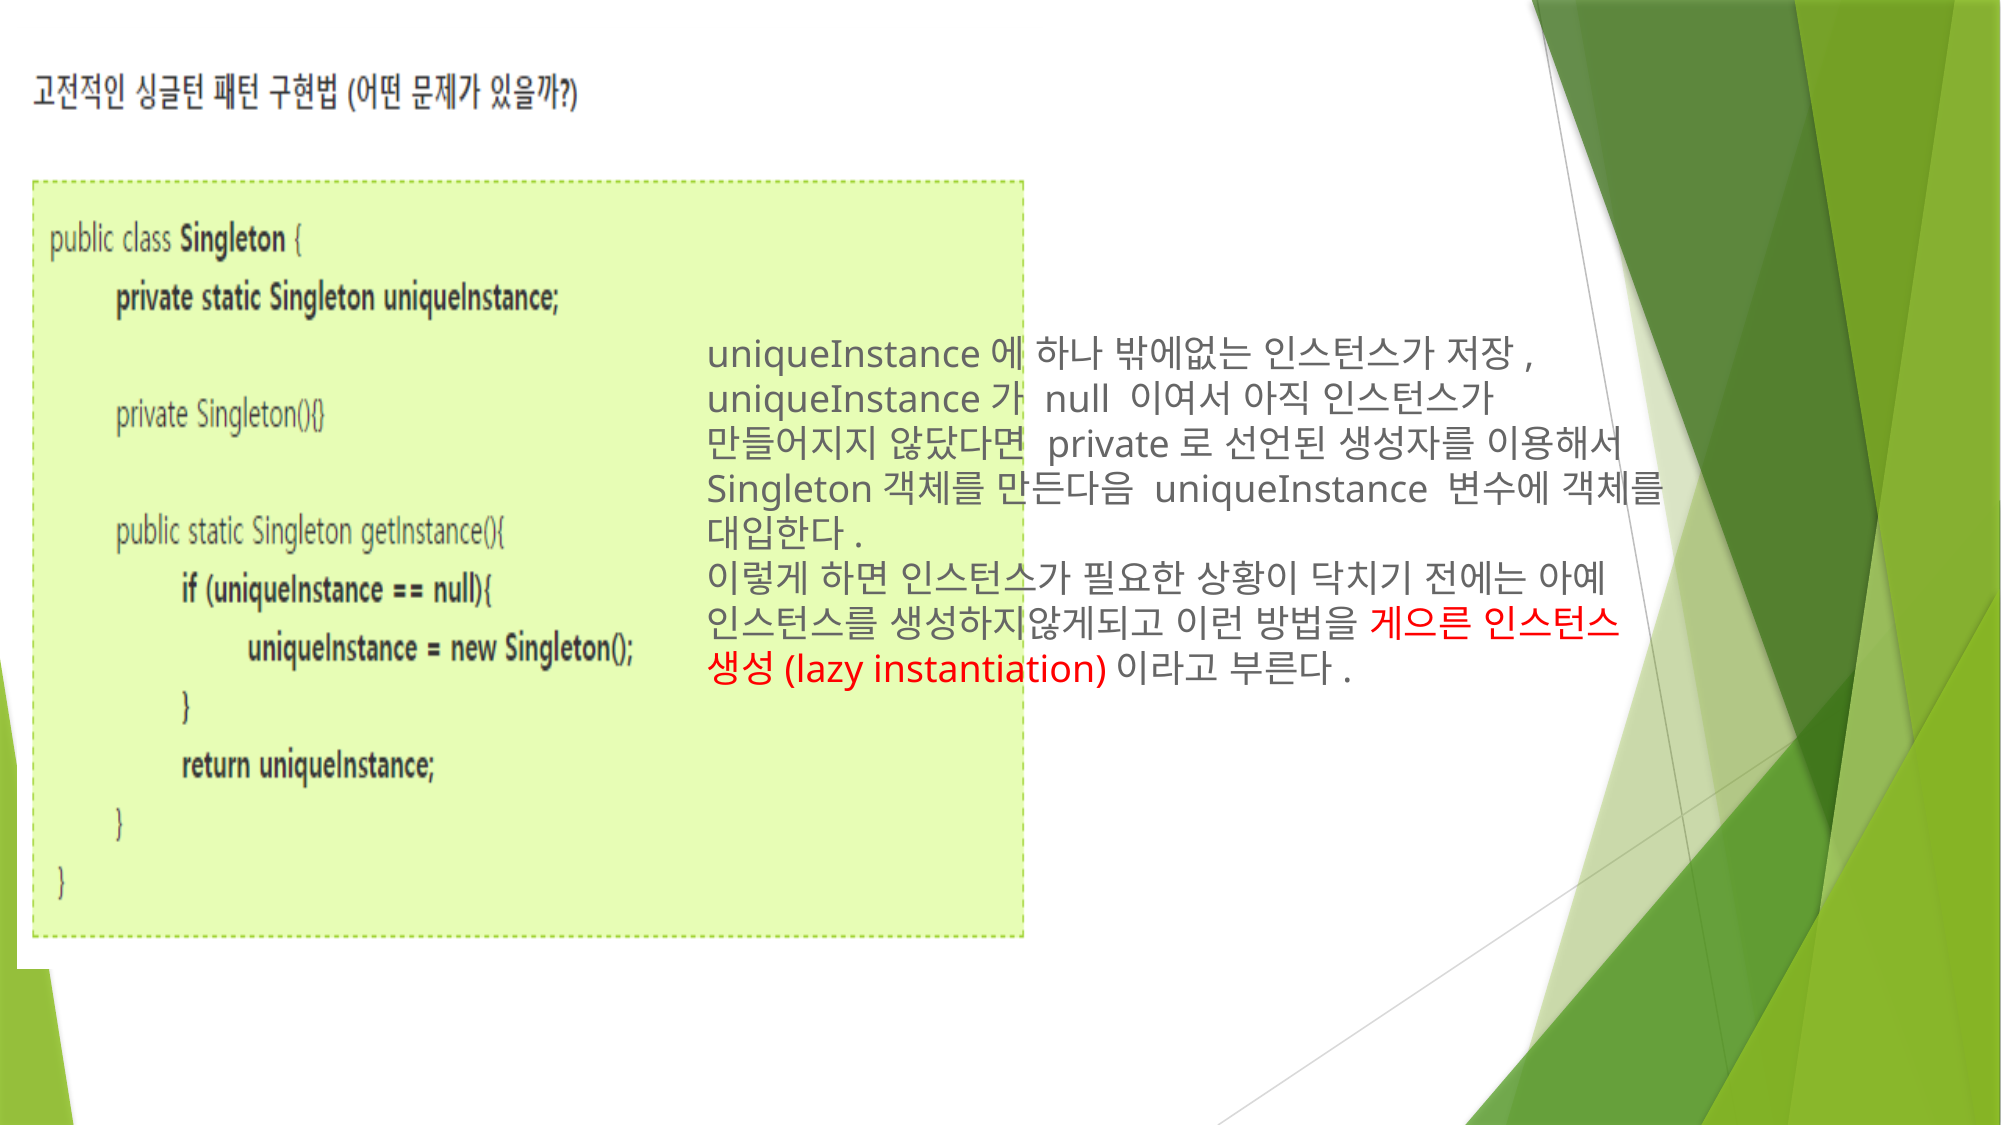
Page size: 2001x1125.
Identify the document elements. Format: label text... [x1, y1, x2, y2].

picture [17, 25, 1044, 969]
text_box uniqueInstance에 하나 밖에없는 인스턴스가 저장, uniqueInstance가 null 이여서 아직 인스턴스가 만들어지지 않닸다면 private로 선언된 생성자를 이용해서 Singleton객체를 만든다음 uniqueInstance 변수에 객체를 대입한다. 이렇게 하면 인스턴스가 필요한 상황이 닥치기 전에는 아예 인스턴스를 생성하지않게되고 이런 방법을 게으른 인스턴스 생성(lazy instantiation)이라고 부른다. [1049, 322, 1692, 742]
